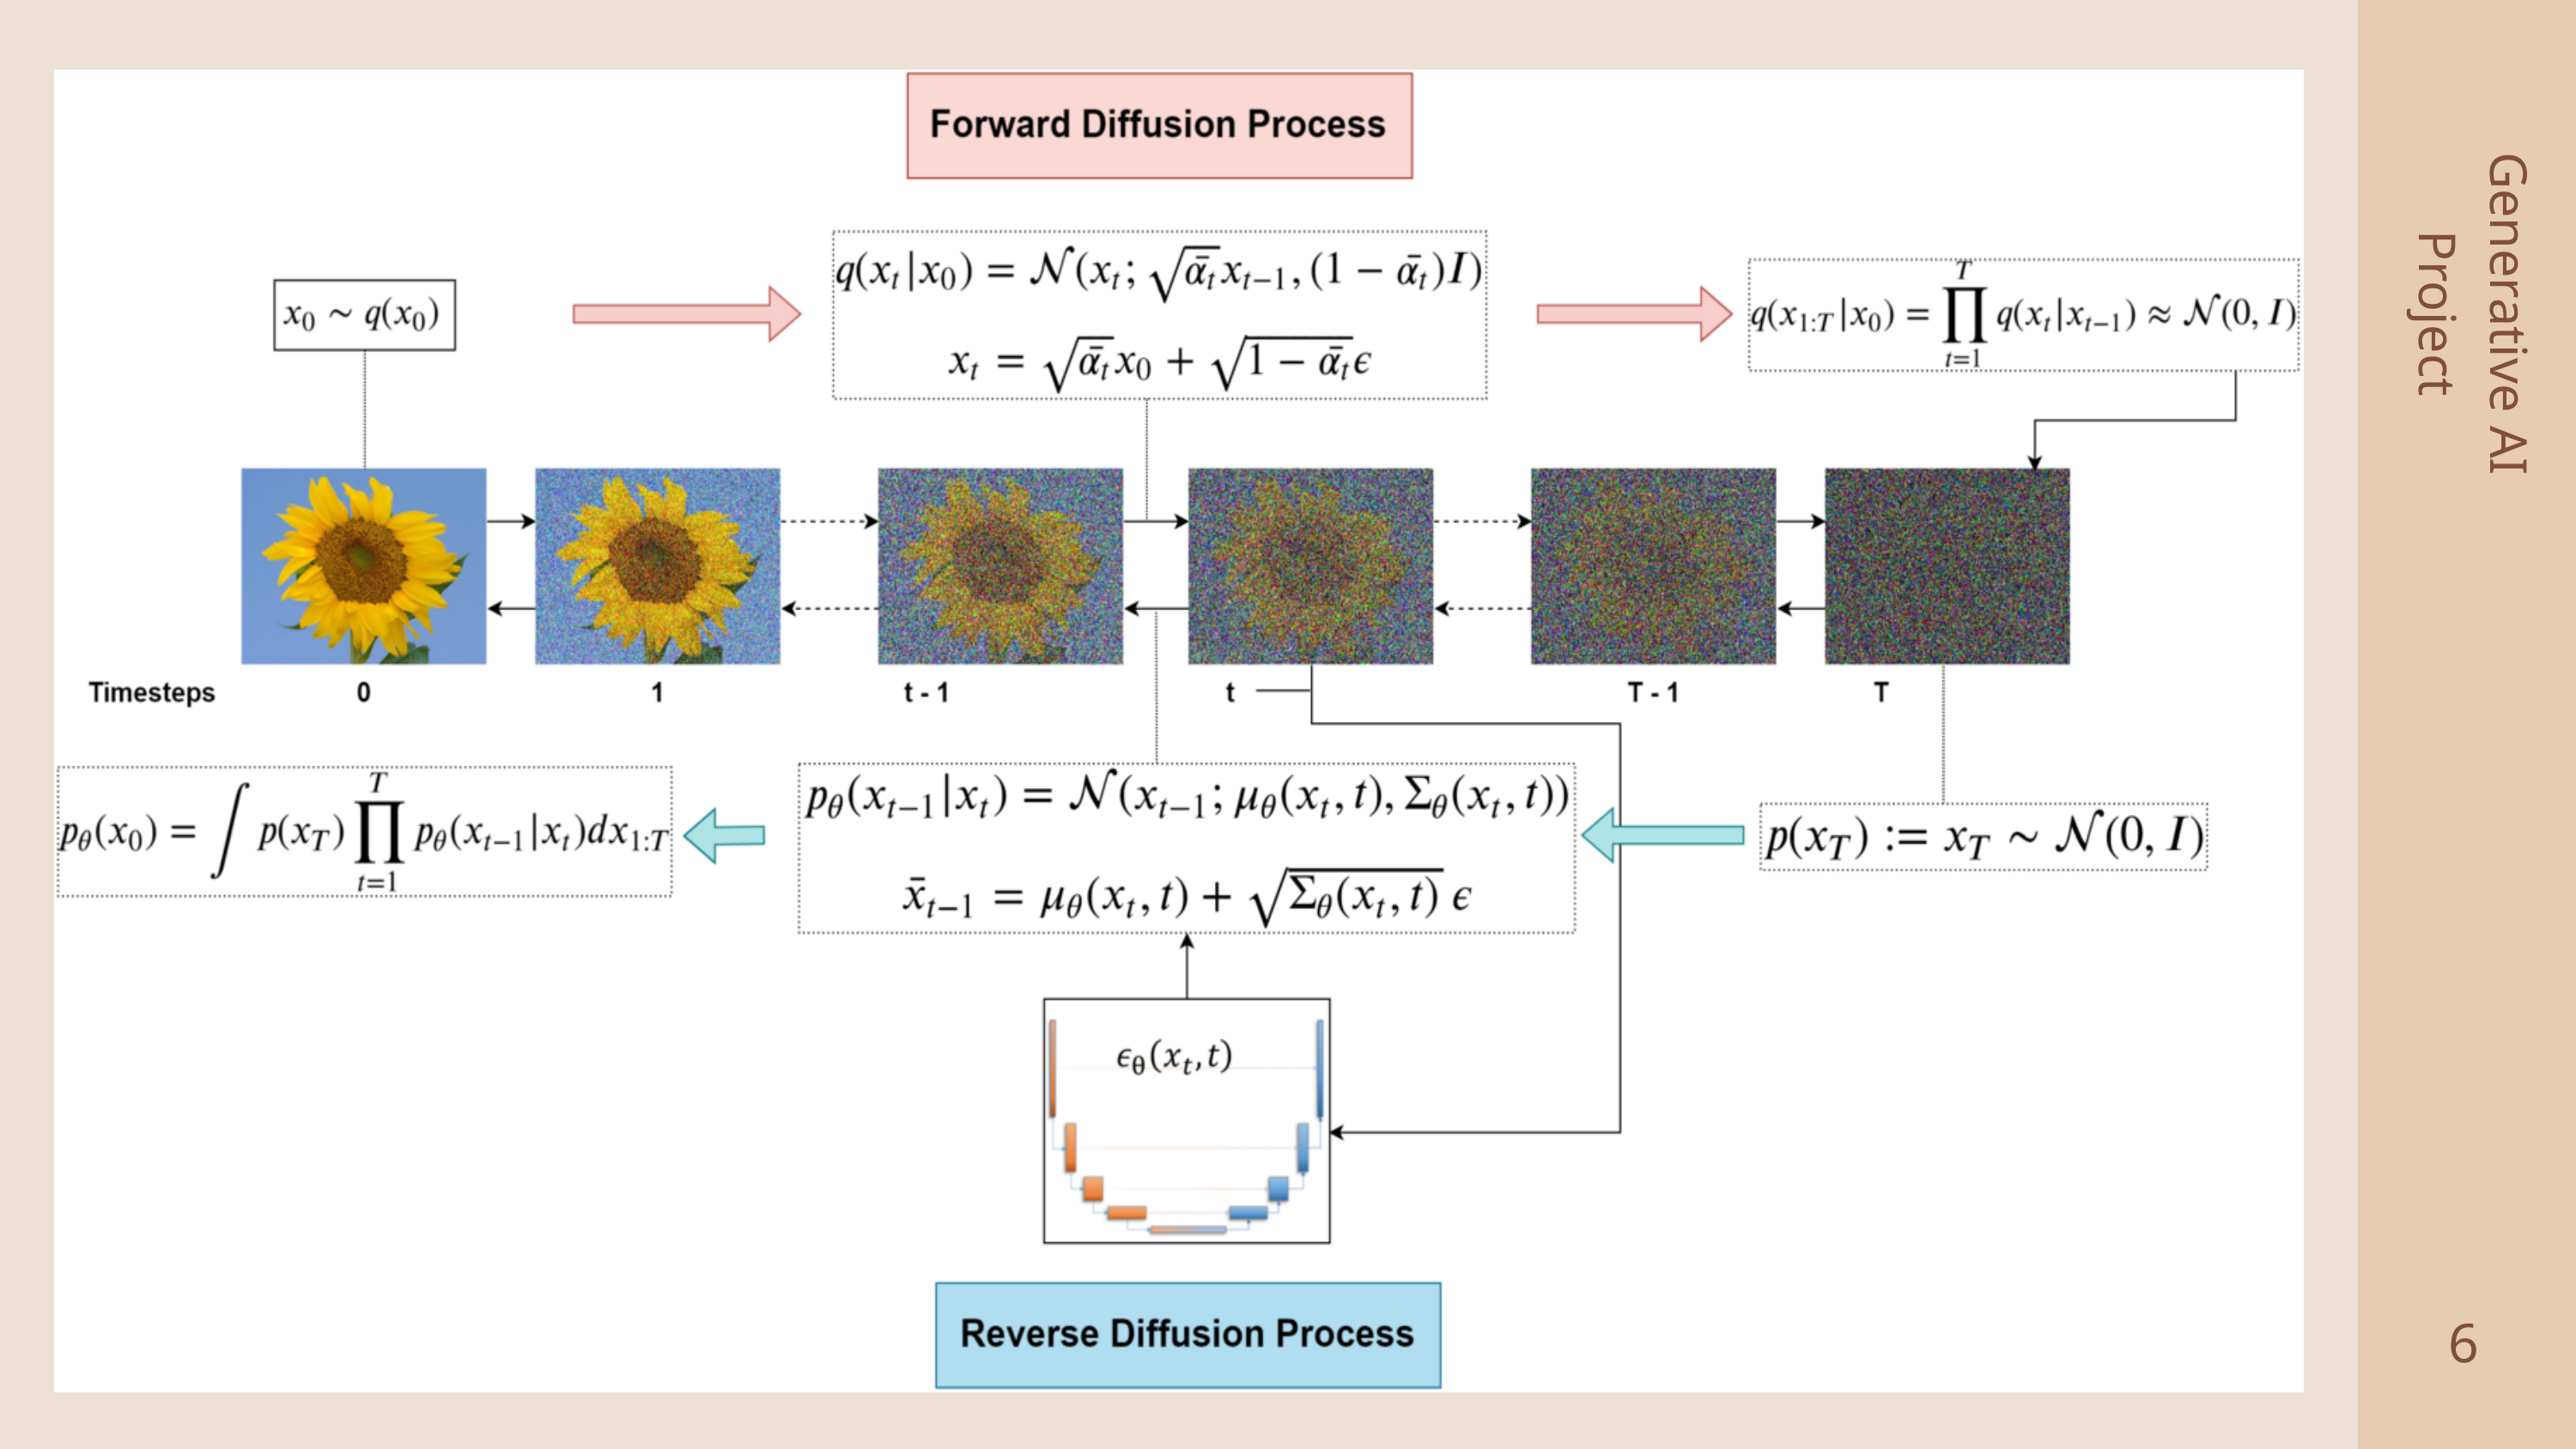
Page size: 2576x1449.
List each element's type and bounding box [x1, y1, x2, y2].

text_box [2357, 0, 2576, 1449]
picture [54, 69, 2304, 1393]
